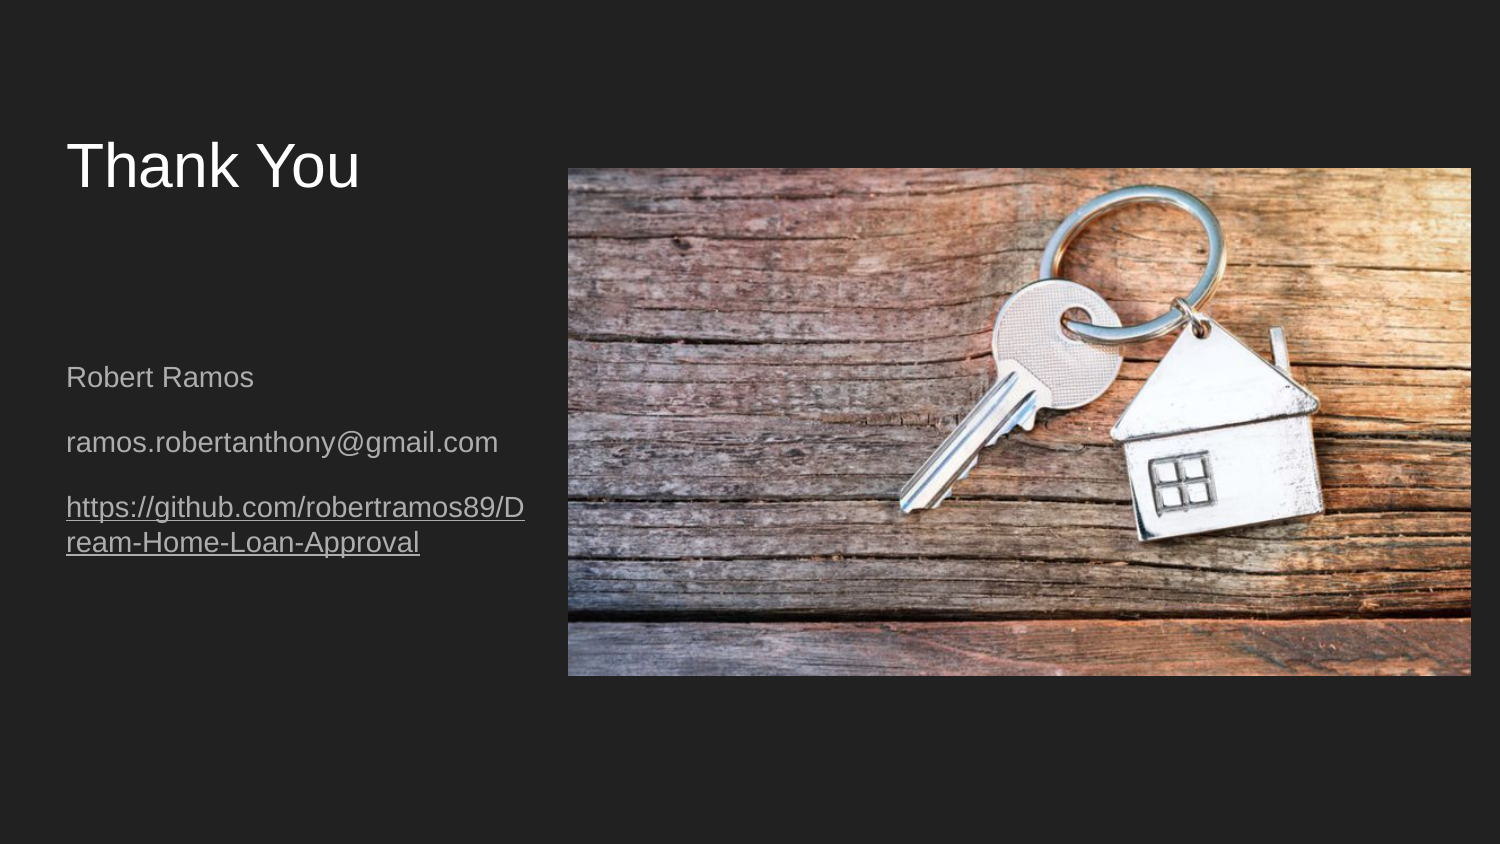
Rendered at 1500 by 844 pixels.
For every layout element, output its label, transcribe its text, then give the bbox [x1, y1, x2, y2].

title Thank You [51, 91, 512, 216]
list Robert Ramos ramos.robertanthony@gmail.com https://github.com/robertramos89/Dream-Home-Loan-Approval [51, 337, 548, 844]
picture [568, 167, 1472, 676]
